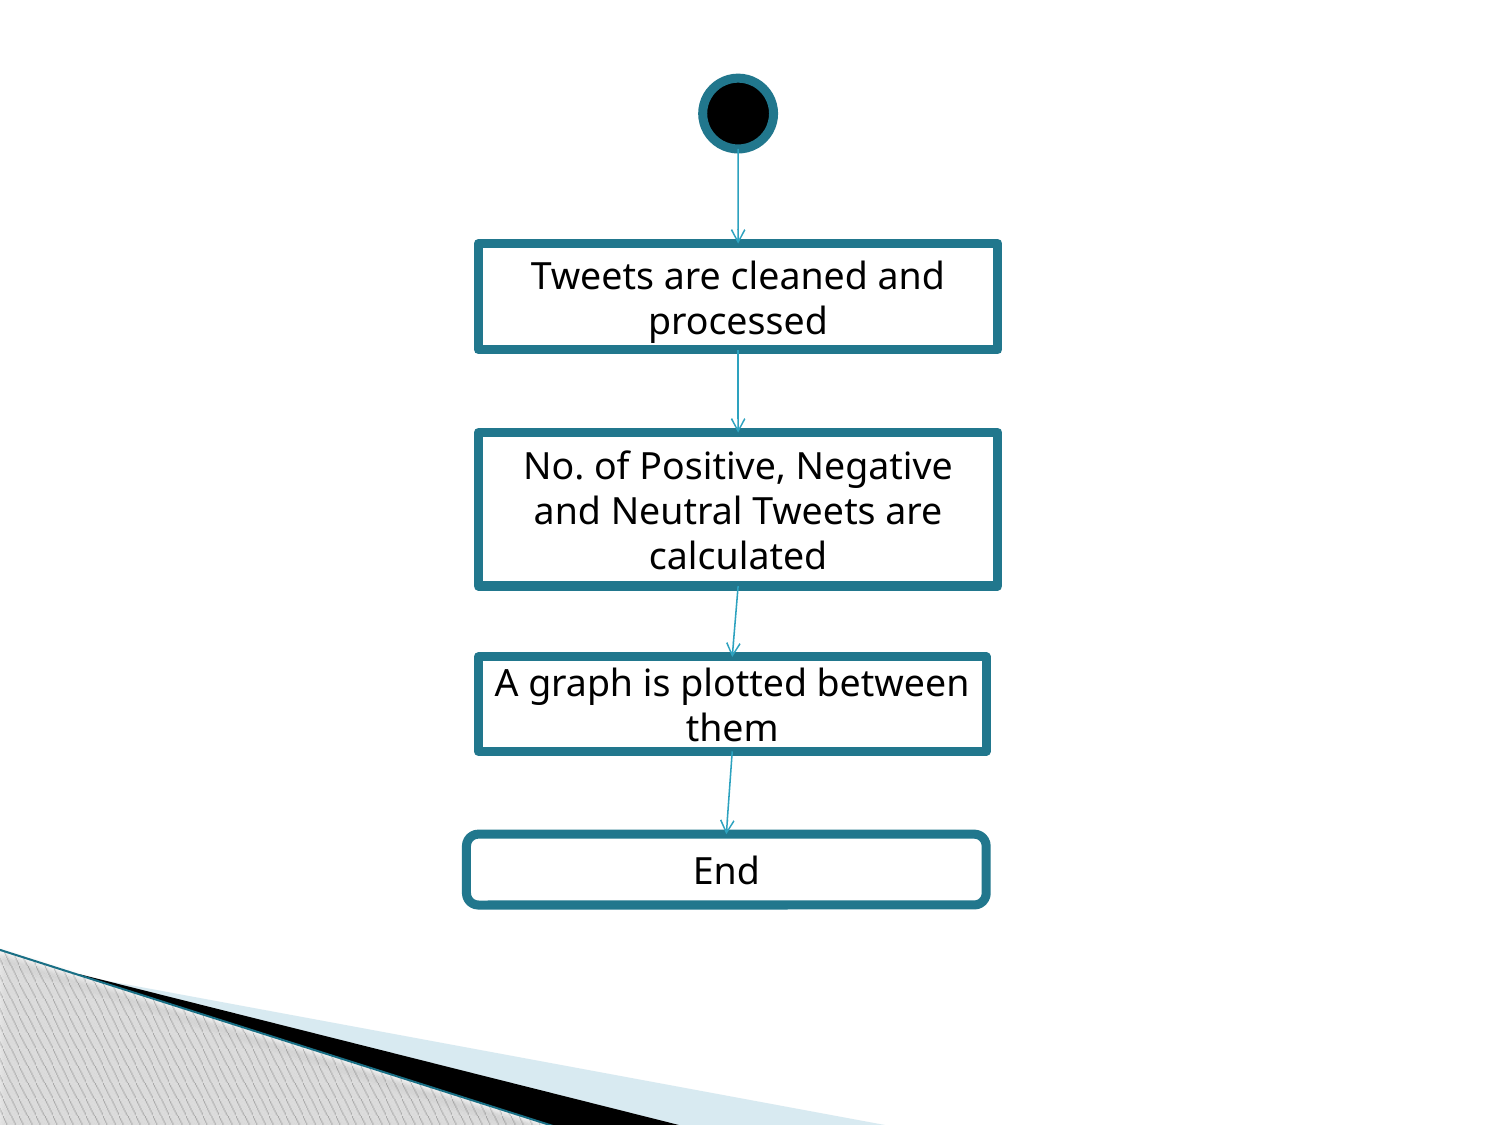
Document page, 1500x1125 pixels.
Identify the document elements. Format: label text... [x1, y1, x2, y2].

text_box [726, 751, 733, 835]
text_box End [461, 829, 991, 910]
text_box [731, 585, 739, 658]
text_box [698, 73, 779, 154]
text_box A graph is plotted between them [474, 652, 991, 756]
text_box No. of Positive, Negative and Neutral Tweets are calculated [474, 428, 1002, 591]
text_box Tweets are cleaned and processed [474, 239, 1002, 354]
